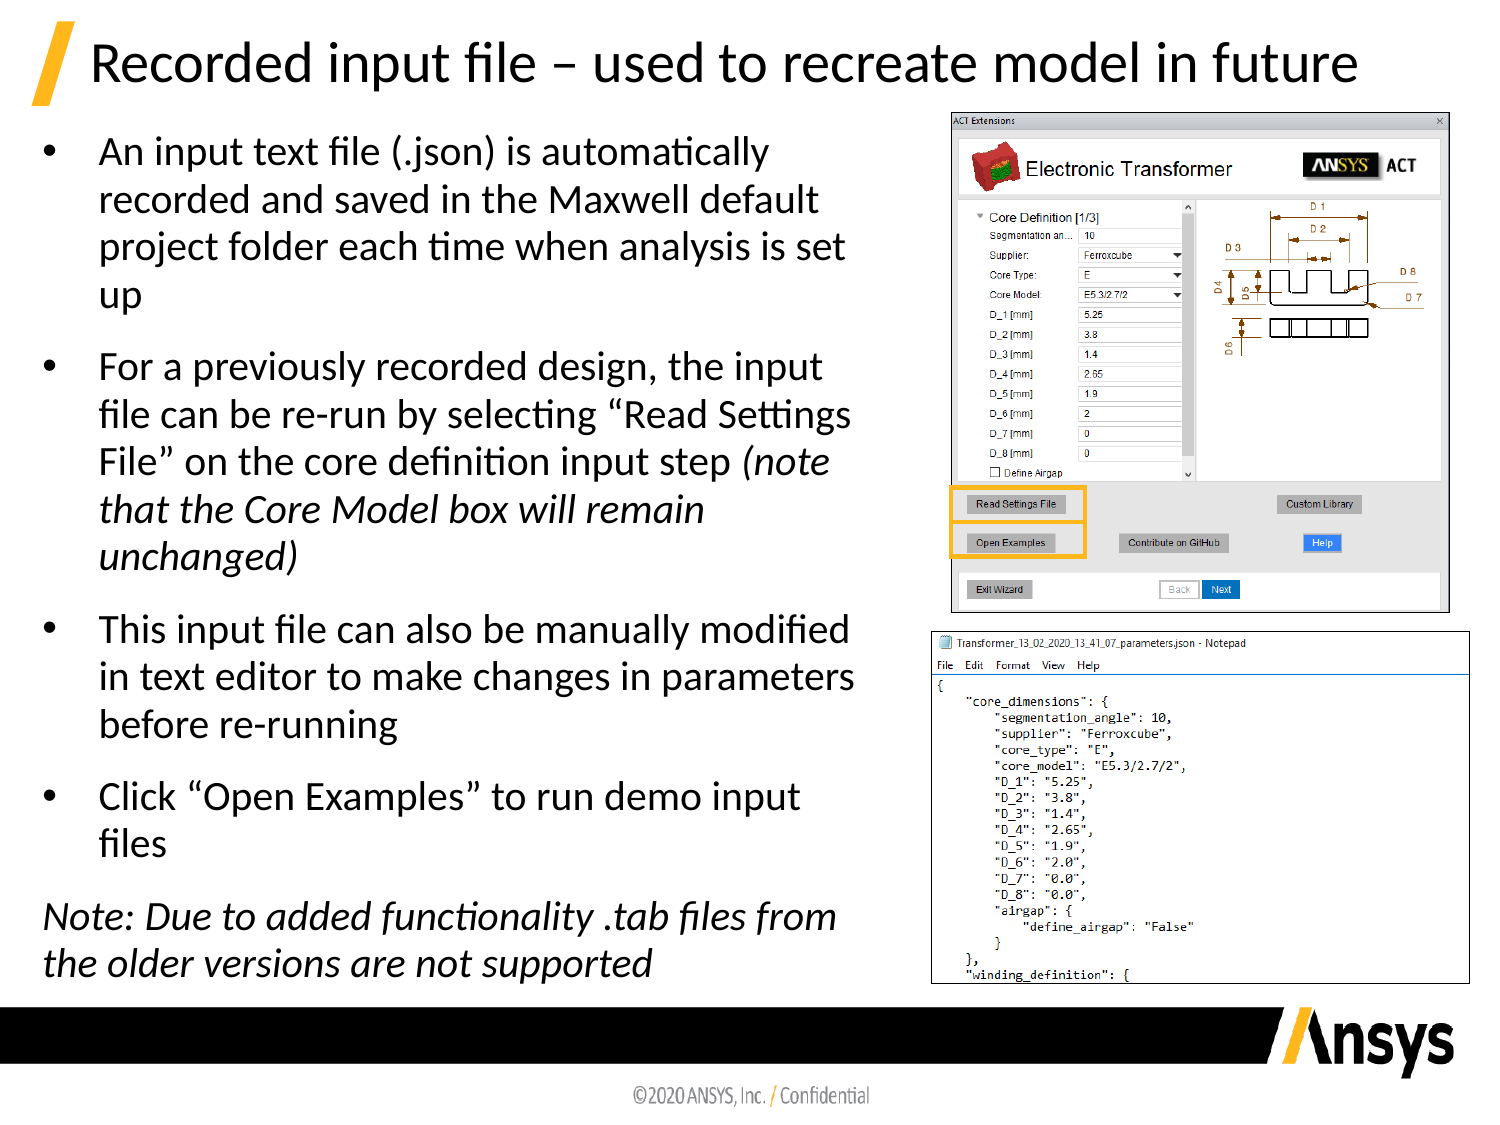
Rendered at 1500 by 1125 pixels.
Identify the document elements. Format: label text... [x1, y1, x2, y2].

text_box An input text file (.json) is automatically recorded and saved in the Maxwell default project folder each time when analysis is set up For a previously recorded design, the input file can be re-run by selecting “Read Settings File” on the core definition input step (note that the Core Model box will remain unchanged) This input file can also be manually modified in text editor to make changes in parameters before re-running Click “Open Examples” to run demo input files Note: Due to added functionality .tab files from the older versions are not supported [27, 120, 879, 1013]
title Recorded input file – used to recreate model in future [75, 24, 1425, 164]
picture [0, 0, 1500, 1125]
